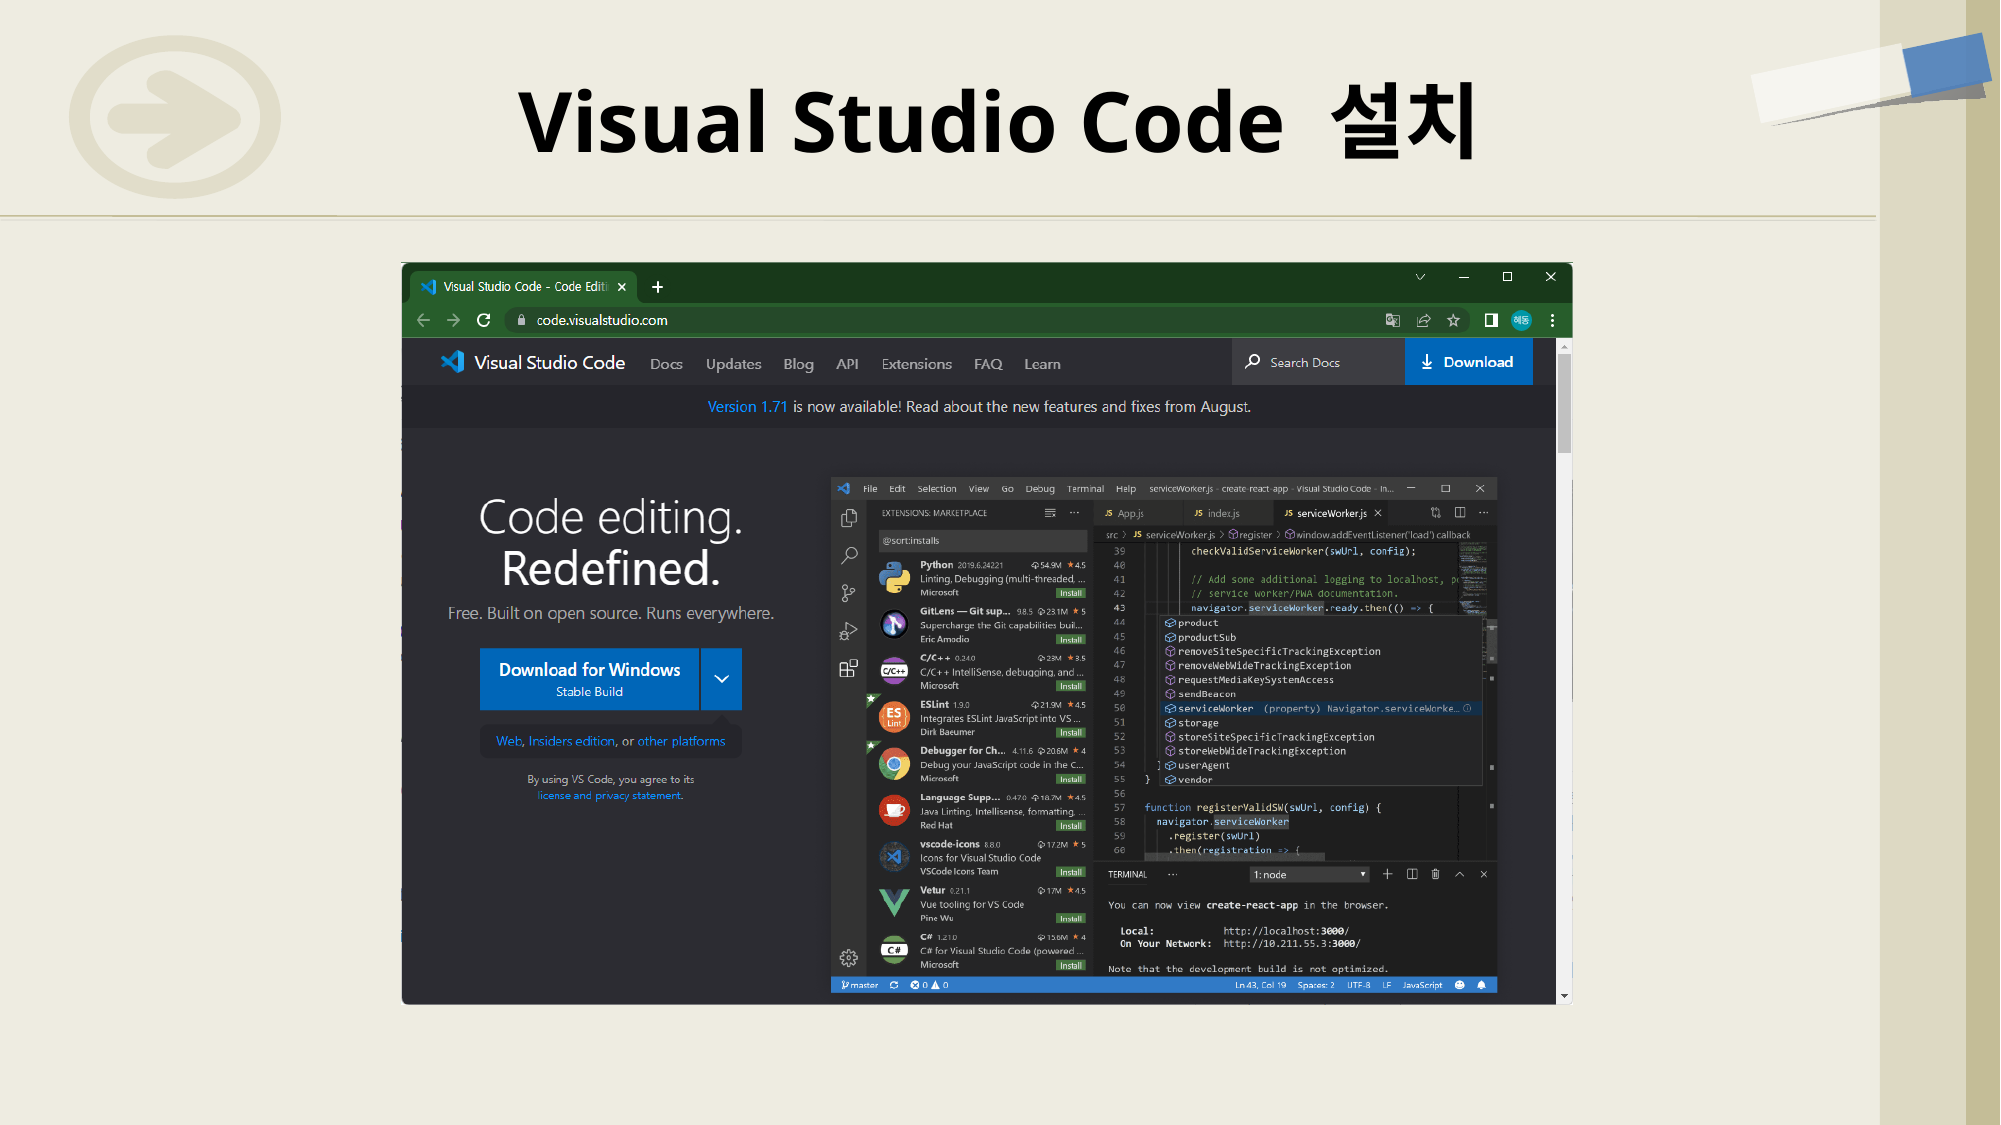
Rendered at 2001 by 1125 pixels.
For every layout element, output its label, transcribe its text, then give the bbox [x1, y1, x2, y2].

title Visual Studio Code 설치 [99, 24, 1900, 213]
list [400, 262, 1573, 1006]
